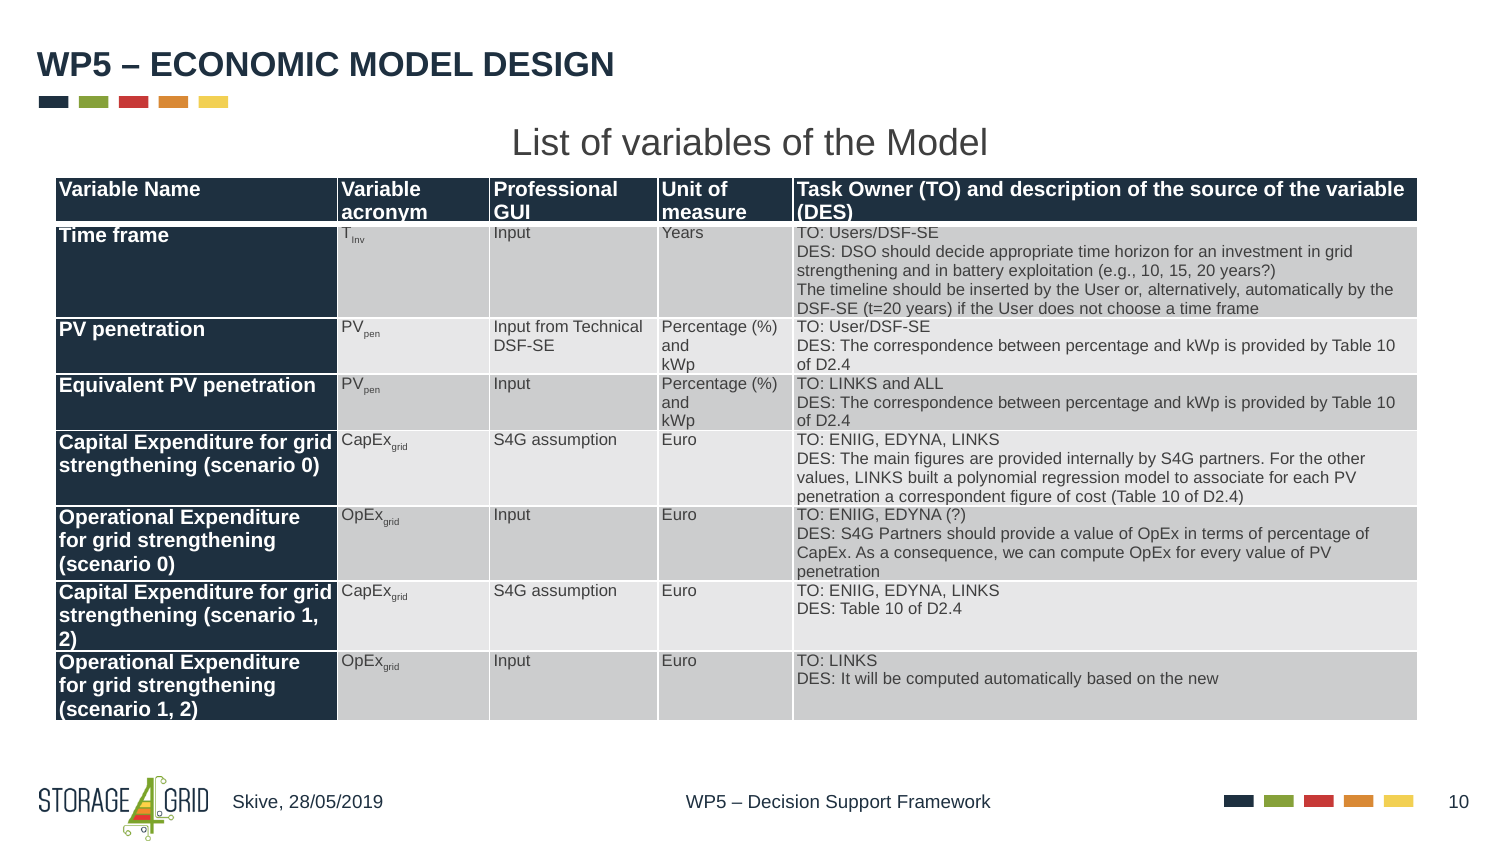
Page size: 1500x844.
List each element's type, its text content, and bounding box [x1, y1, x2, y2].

table_cell Input [490, 652, 657, 720]
table_cell Operational Expenditure for grid strengthening (scenario 1, 2) [56, 652, 337, 720]
table_cell Capital Expenditure for grid strengthening (scenario 0) [56, 431, 337, 505]
table_cell TO: LINKS DES: It will be computed automatically based on the new [794, 652, 1417, 720]
table_cell Input from Technical DSF-SE [490, 319, 657, 373]
table_cell Percentage (%) and kWp [659, 319, 792, 373]
table_header Unit of measure [659, 178, 792, 221]
table_cell Euro [659, 582, 792, 650]
table_header Task Owner (TO) and description of the source of the variable (DES) [794, 178, 1417, 221]
table_cell OpExgrid [338, 507, 489, 580]
table_cell Equivalent PV penetration [56, 375, 337, 430]
table_cell TO: ENIIG, EDYNA, LINKS DES: Table 10 of D2.4 [794, 582, 1417, 650]
table_cell Years [659, 227, 792, 317]
table_cell Euro [659, 652, 792, 720]
table_cell Input [490, 227, 657, 317]
table_cell TO: Users/DSF-SE DES: DSO should decide appropriate time horizon for an investment in grid strengthening and in battery exploitation (e.g., 10, 15, 20 years?) The timeline should be inserted by the User or, alternatively, automatically by the DSF-SE (t=20 years) if the User does not choose a time frame [794, 227, 1417, 317]
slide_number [217, 778, 471, 824]
footer WP5 – Decision Support Framework [474, 778, 1202, 824]
table_cell PV penetration [56, 319, 337, 373]
table_cell PVpen [338, 375, 489, 430]
table_cell CapExgrid [338, 431, 489, 505]
text_box List of variables of the Model [488, 110, 1012, 171]
table_cell Time frame [56, 227, 337, 317]
table_cell TO: User/DSF-SE DES: The correspondence between percentage and kWp is provided by Table 10 of D2.4 [794, 319, 1417, 373]
picture [39, 776, 208, 841]
table_cell TO: ENIIG, EDYNA, LINKS DES: The main figures are provided internally by S4G partners. For the other values, LINKS built a polynomial regression model to associate for each PV penetration a correspondent figure of cost (Table 10 of D2.4) [794, 431, 1417, 505]
table_cell S4G assumption [490, 582, 657, 650]
table_cell Euro [659, 507, 792, 580]
table_cell Input [490, 375, 657, 430]
table_cell S4G assumption [490, 431, 657, 505]
title WP5 – ECONOMIC MODEL DESIGN [21, 33, 1483, 91]
table_header Professional GUI [490, 178, 657, 221]
table_cell TO: LINKS and ALL DES: The correspondence between percentage and kWp is provided by Table 10 of D2.4 [794, 375, 1417, 430]
table_header Variable Name [56, 178, 337, 221]
table_cell Input [490, 507, 657, 580]
slide_number 10 [1210, 778, 1485, 824]
table_cell OpExgrid [338, 652, 489, 720]
table_cell CapExgrid [338, 582, 489, 650]
table_header Variable acronym [338, 178, 489, 221]
table_cell Operational Expenditure for grid strengthening (scenario 0) [56, 507, 337, 580]
table_cell TO: ENIIG, EDYNA (?) DES: S4G Partners should provide a value of OpEx in terms of percentage of CapEx. As a consequence, we can compute OpEx for every value of PV penetration [794, 507, 1417, 580]
table_cell Capital Expenditure for grid strengthening (scenario 1, 2) [56, 582, 337, 650]
table_cell Euro [659, 431, 792, 505]
table_cell TInv [338, 227, 489, 317]
table_cell PVpen [338, 319, 489, 373]
table_cell Percentage (%) and kWp [659, 375, 792, 430]
